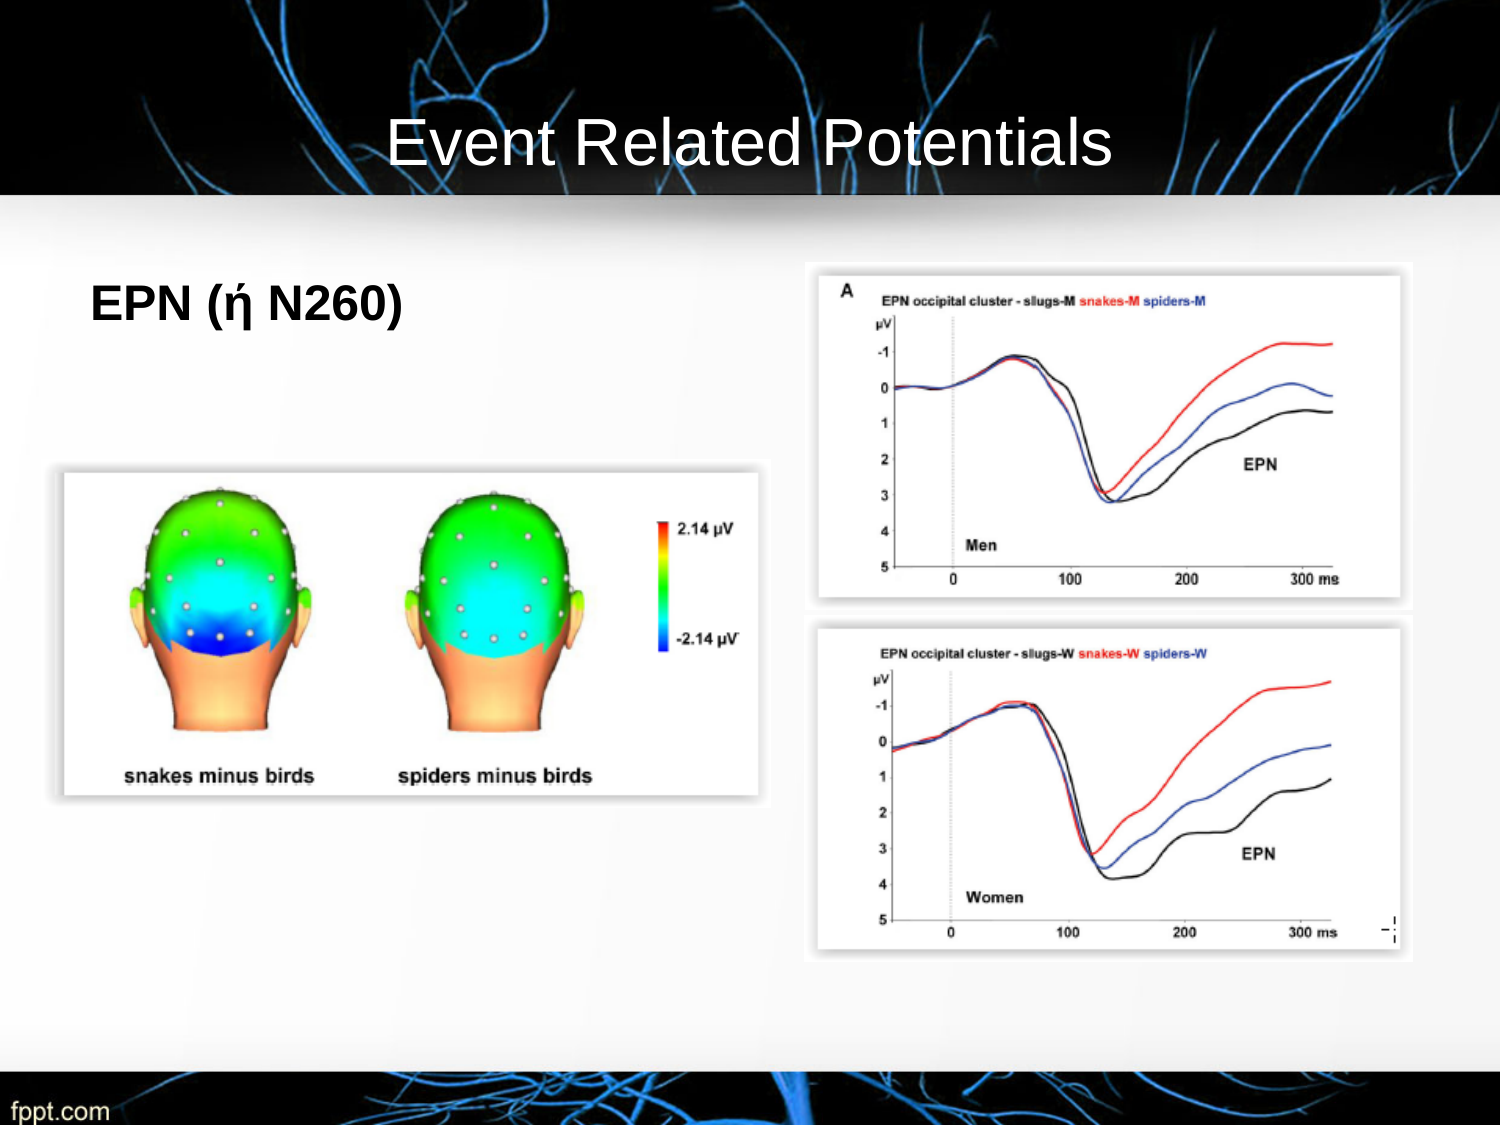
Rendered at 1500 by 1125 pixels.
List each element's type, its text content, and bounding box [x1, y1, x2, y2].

title Event Related Potentials [75, 45, 1425, 233]
picture [0, 0, 1500, 1125]
list EPN (ή N260) [75, 262, 1425, 1005]
